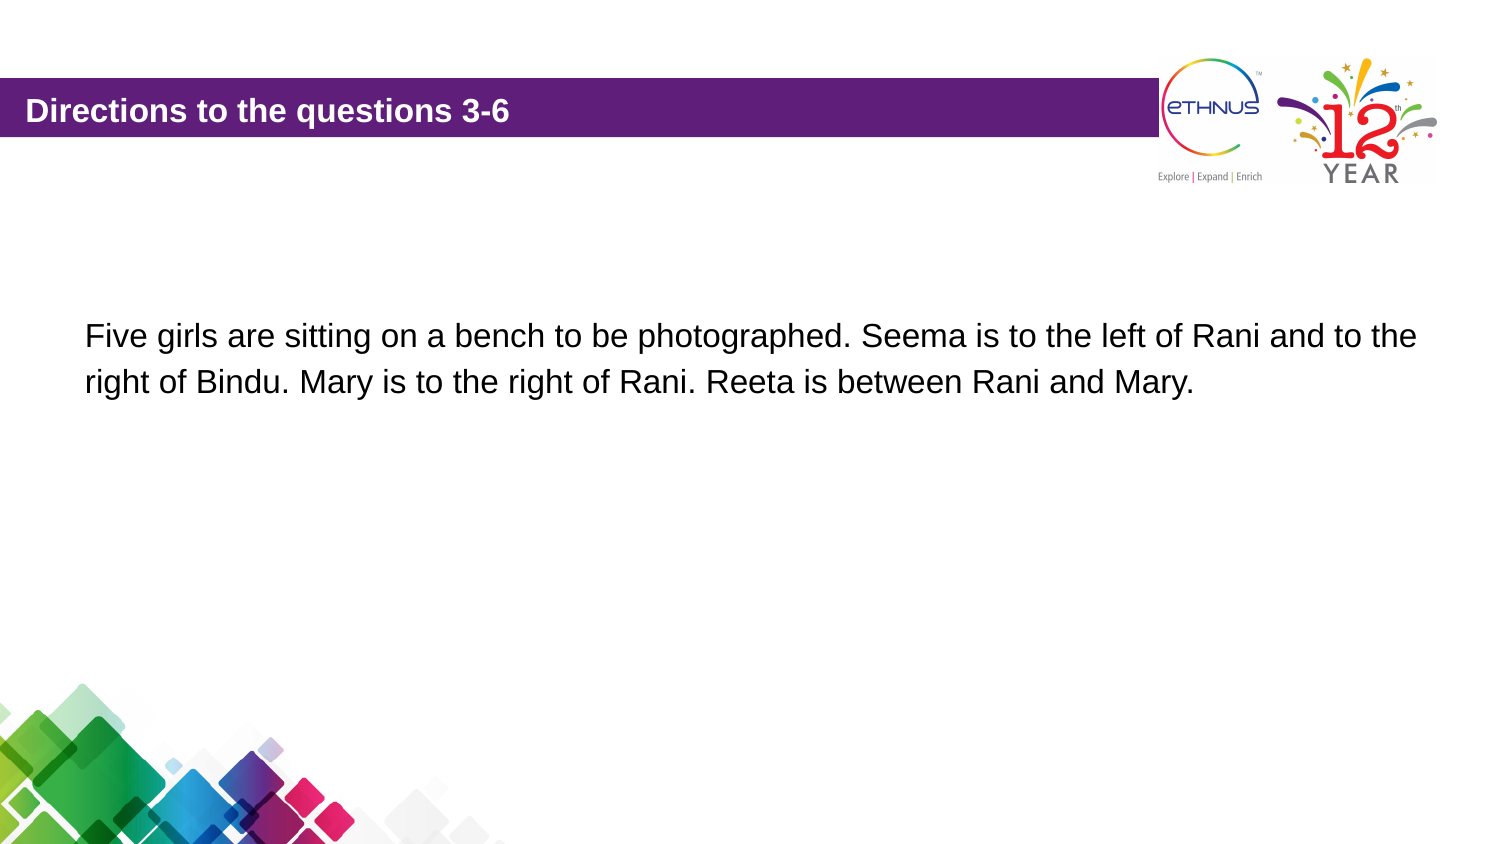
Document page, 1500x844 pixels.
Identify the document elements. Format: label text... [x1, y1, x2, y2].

list Five girls are sitting on a bench to be photographed. Seema is to the left of Rani and to the right of Bindu. Mary is to the right of Rani. Reeta is between Rani and Mary. [51, 293, 1449, 844]
picture [0, 668, 732, 844]
picture [1158, 56, 1437, 184]
title Directions to the questions 3-6 [0, 78, 1153, 138]
